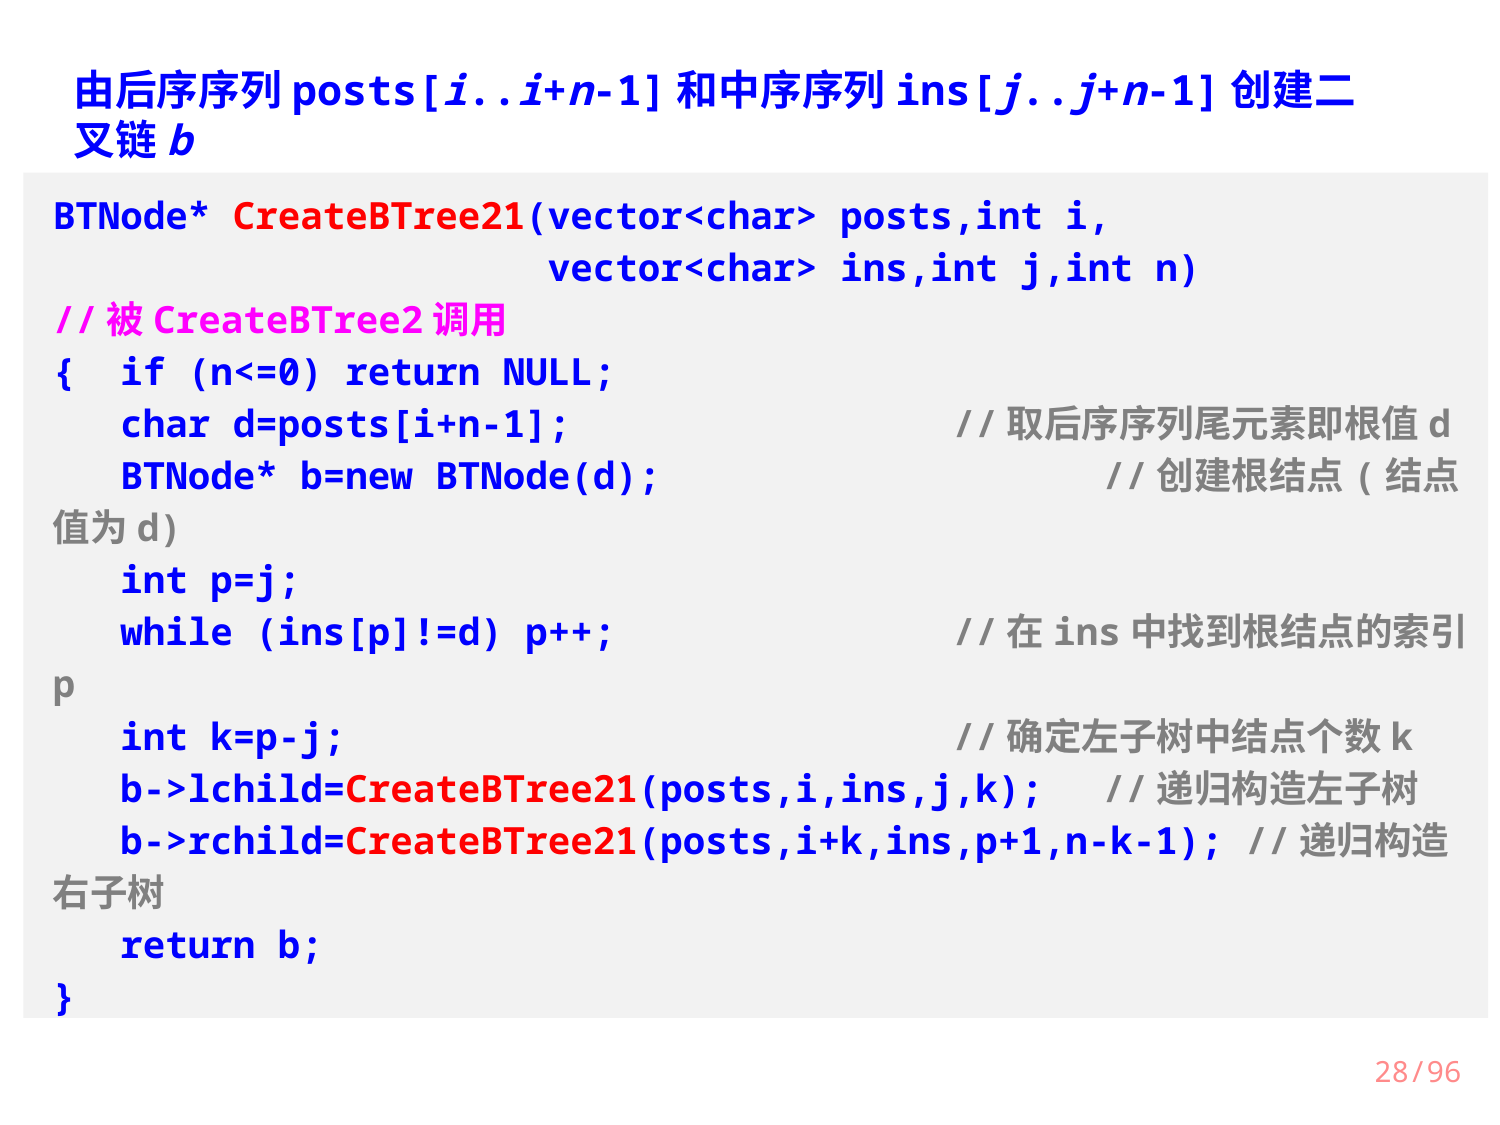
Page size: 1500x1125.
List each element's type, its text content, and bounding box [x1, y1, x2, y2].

text_box BTNode* CreateBTree21(vector<char> posts,int i, vector<char> ins,int j,int n) //被CreateBTree2调用 { if (n<=0) return NULL; char d=posts[i+n-1]; //取后序序列尾元素即根值d BTNode* b=new BTNode(d); //创建根结点(结点值为d) int p=j; while (ins[p]!=d) p++; //在ins中找到根结点的索引p int k=p-j; //确定左子树中结点个数k b->lchild=CreateBTree21(posts,i,ins,j,k); //递归构造左子树 b->rchild=CreateBTree21(posts,i+k,ins,p+1,n-k-1); //递归构造右子树 return b; } [21, 171, 1490, 1020]
slide_number 28/96 [1317, 1042, 1477, 1103]
text_box 由后序序列posts[i..i+n-1]和中序序列ins[j..j+n-1]创建二叉链b [58, 56, 1395, 172]
